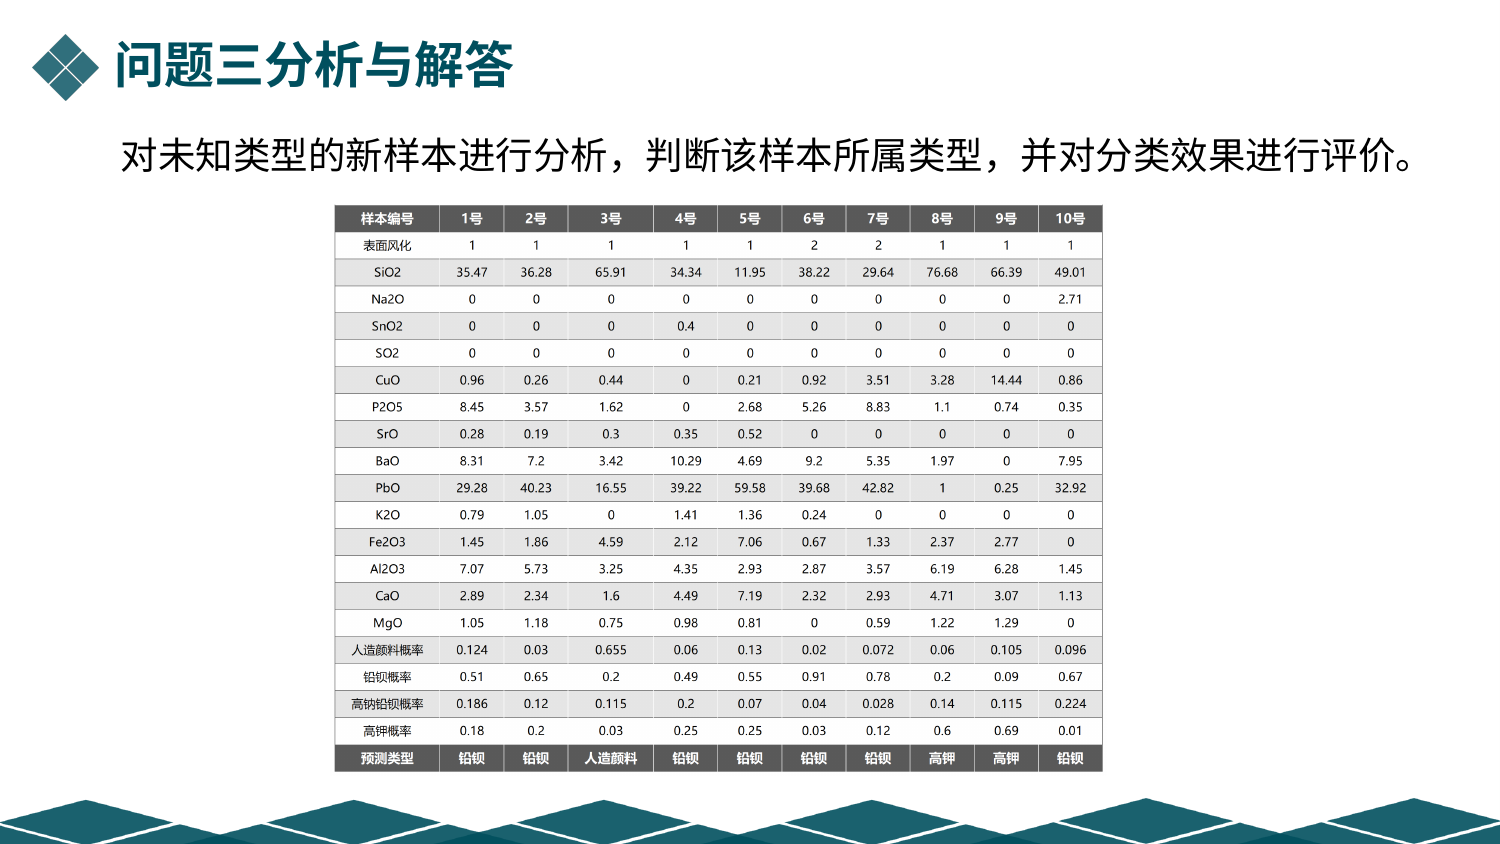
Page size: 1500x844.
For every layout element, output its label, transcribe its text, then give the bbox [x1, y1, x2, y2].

text_box 问题三分析与解答 [99, 18, 1399, 110]
text_box [97, 168, 719, 692]
picture [0, 0, 1500, 844]
text_box 对未知类型的新样本进行分析，判断该样本所属类型，并对分类效果进行评价。 [106, 124, 1435, 185]
